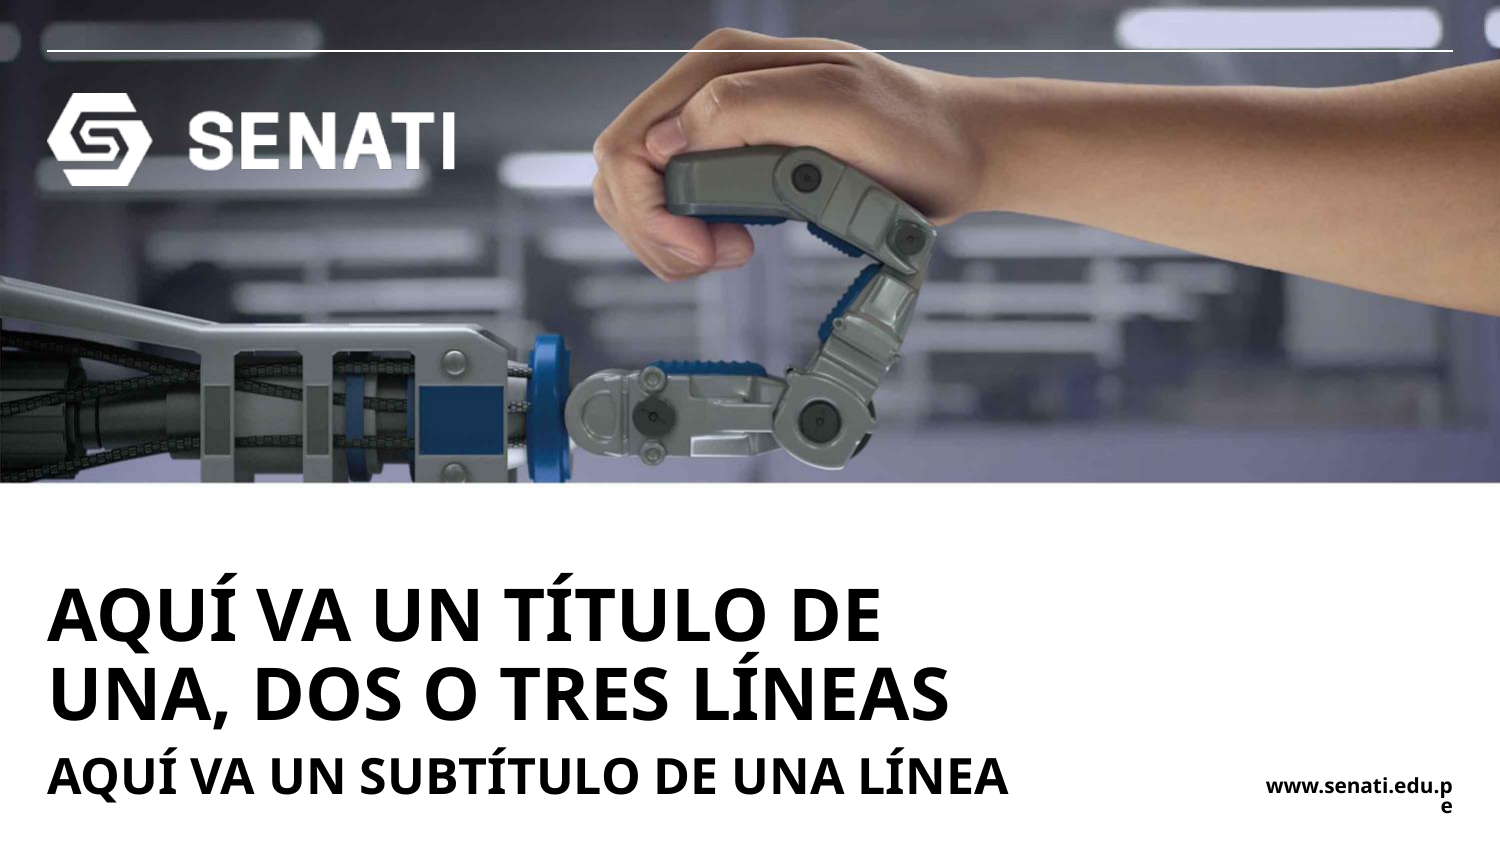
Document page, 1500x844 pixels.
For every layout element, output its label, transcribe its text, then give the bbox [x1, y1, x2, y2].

list AQUÍ VA UN SUBTÍTULO DE UNA LÍNEA [47, 751, 1020, 807]
picture [0, 0, 1500, 489]
list AQUÍ VA UN TÍTULO DE UNA, DOS O TRES LÍNEAS [47, 578, 1020, 751]
